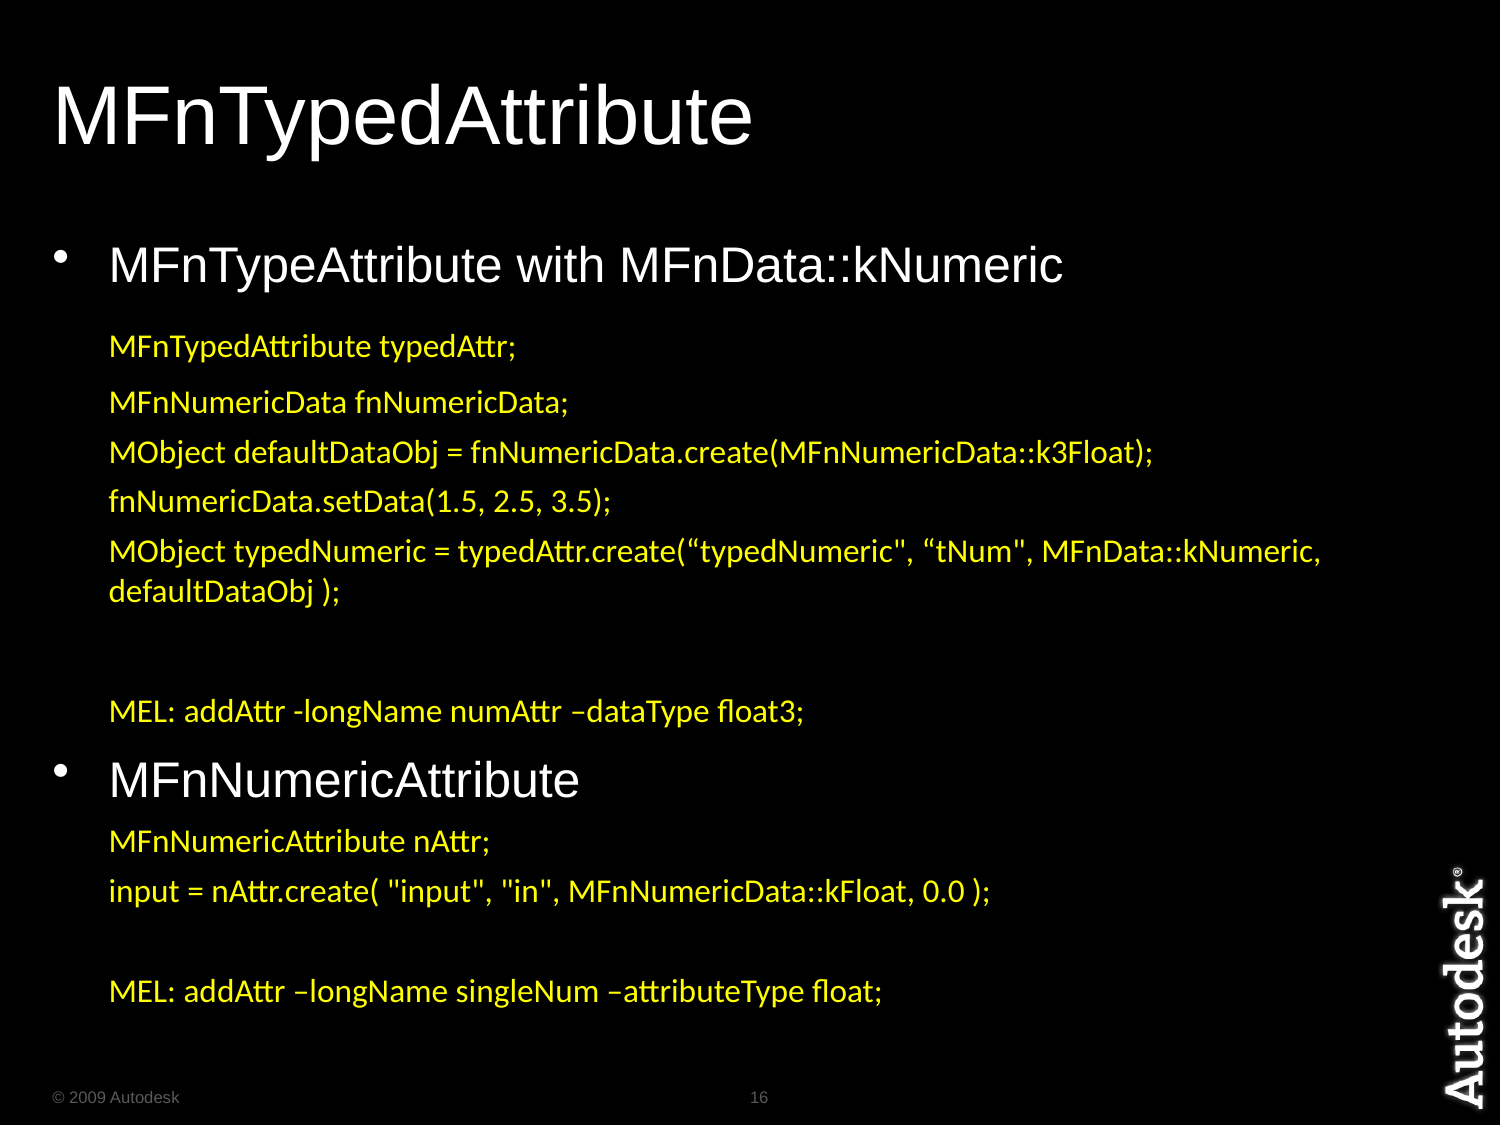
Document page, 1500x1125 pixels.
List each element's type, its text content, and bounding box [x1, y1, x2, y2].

title MFnTypedAttribute [52, 22, 1401, 211]
list MFnTypeAttribute with MFnData::kNumeric MFnTypedAttribute typedAttr; MFnNumericData fnNumericData; MObject defaultDataObj = fnNumericData.create(MFnNumericData::k3Float); fnNumericData.setData(1.5, 2.5, 3.5); MObject typedNumeric = typedAttr.create(“typedNumeric", “tNum", MFnData::kNumeric, defaultDataObj ); MEL: addAttr -longName numAttr –dataType float3; MFnNumericAttribute MFnNumericAttribute nAttr; input = nAttr.create( "input", "in", MFnNumericData::kFloat, 0.0 ); MEL: addAttr –longName singleNum –attributeType float; [52, 231, 1401, 1073]
picture [1402, 0, 1500, 1125]
